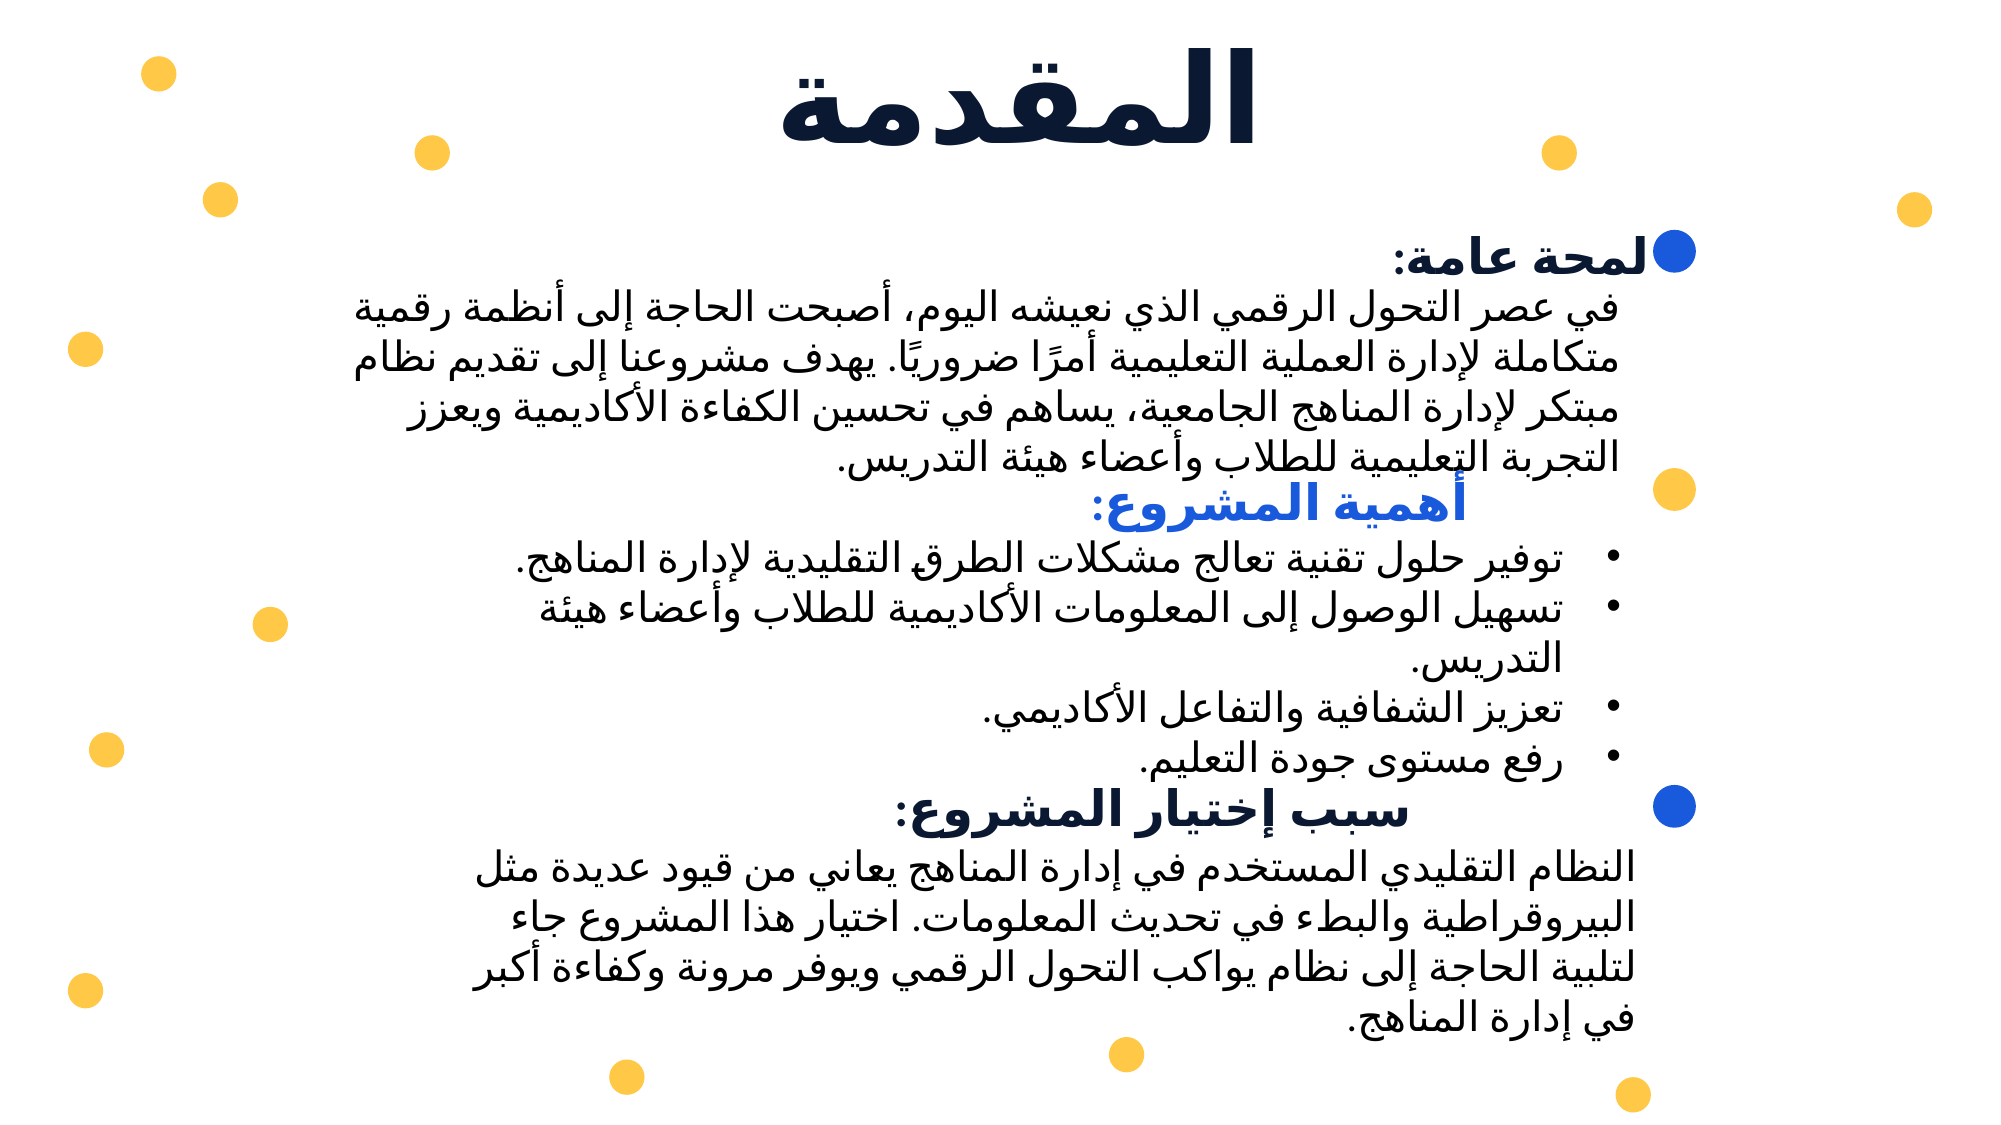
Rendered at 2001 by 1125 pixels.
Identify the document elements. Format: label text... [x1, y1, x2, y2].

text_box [288, 217, 1636, 439]
text_box [1541, 135, 1577, 171]
text_box [1653, 784, 1696, 828]
text_box [1108, 1037, 1145, 1073]
text_box [141, 56, 177, 92]
text_box [414, 135, 450, 171]
text_box [88, 732, 125, 768]
text_box [1615, 1077, 1651, 1113]
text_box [450, 463, 1636, 741]
text_box المقدمة [760, 11, 1280, 177]
text_box [202, 182, 239, 218]
text_box [1896, 192, 1933, 228]
text_box [1653, 229, 1696, 273]
text_box [252, 606, 288, 643]
text_box [67, 331, 104, 367]
text_box [1653, 468, 1696, 511]
text_box [67, 973, 104, 1009]
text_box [433, 768, 1652, 999]
text_box [609, 1059, 645, 1095]
